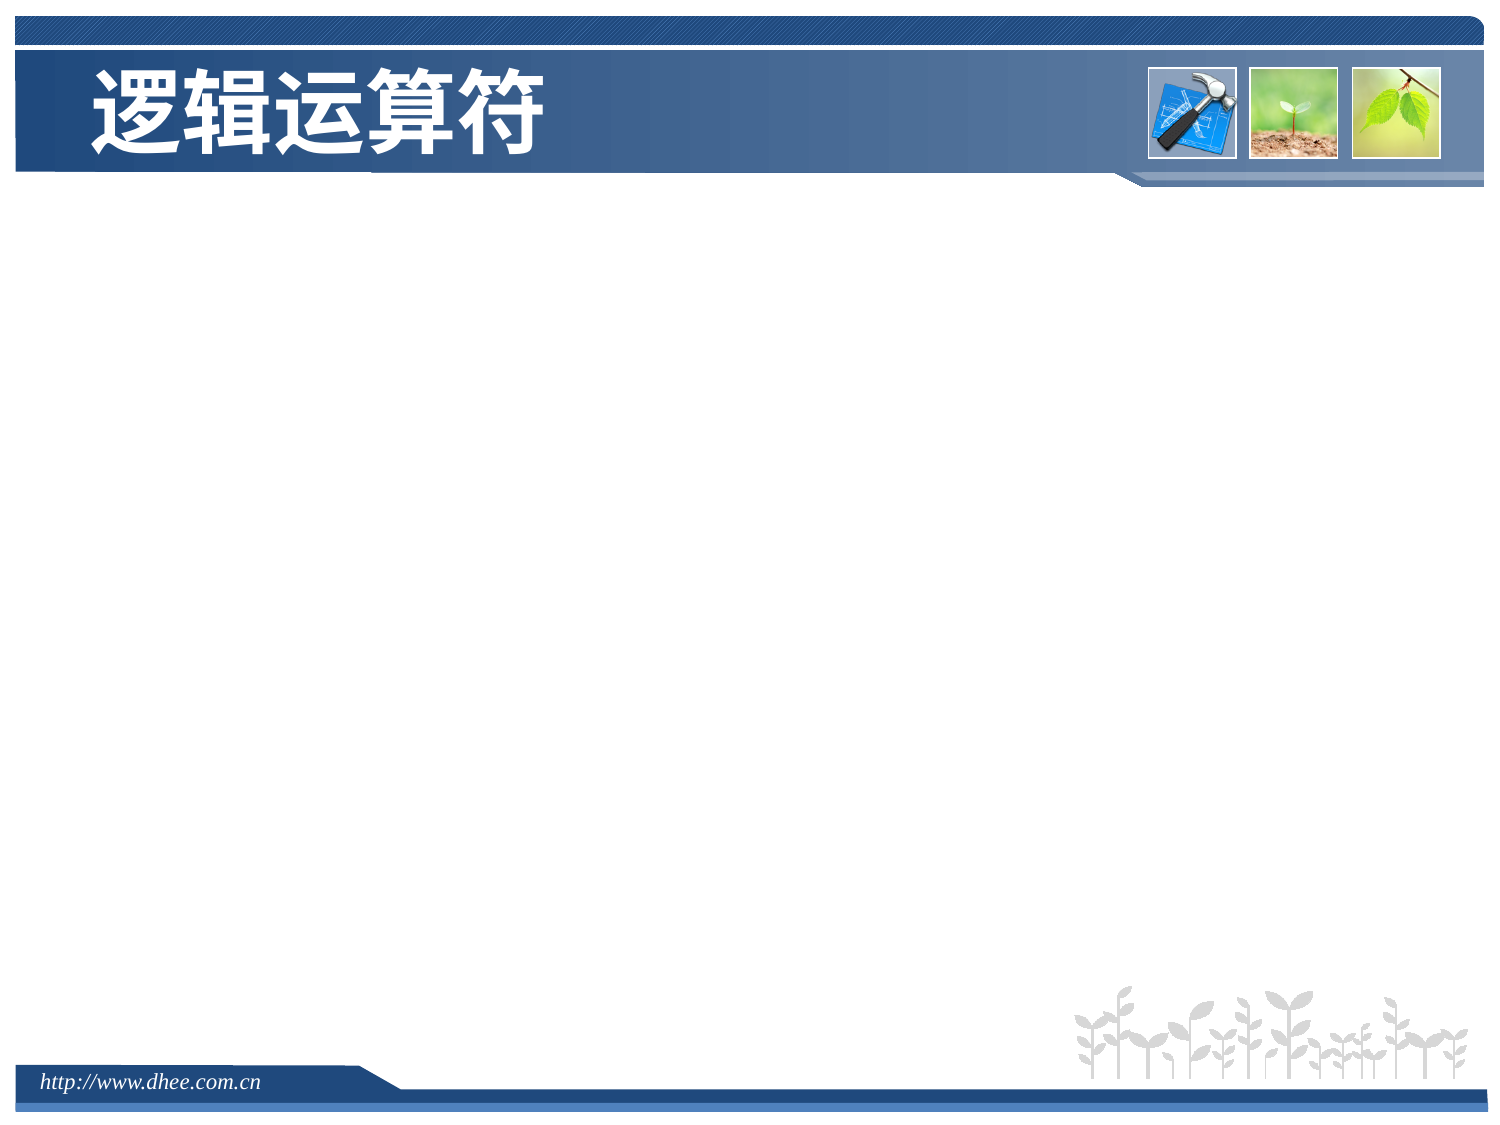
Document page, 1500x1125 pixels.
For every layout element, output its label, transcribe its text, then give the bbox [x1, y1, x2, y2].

picture [1251, 69, 1337, 157]
title 逻辑运算符 [75, 39, 1138, 182]
picture [1353, 69, 1439, 157]
picture [1150, 69, 1239, 158]
